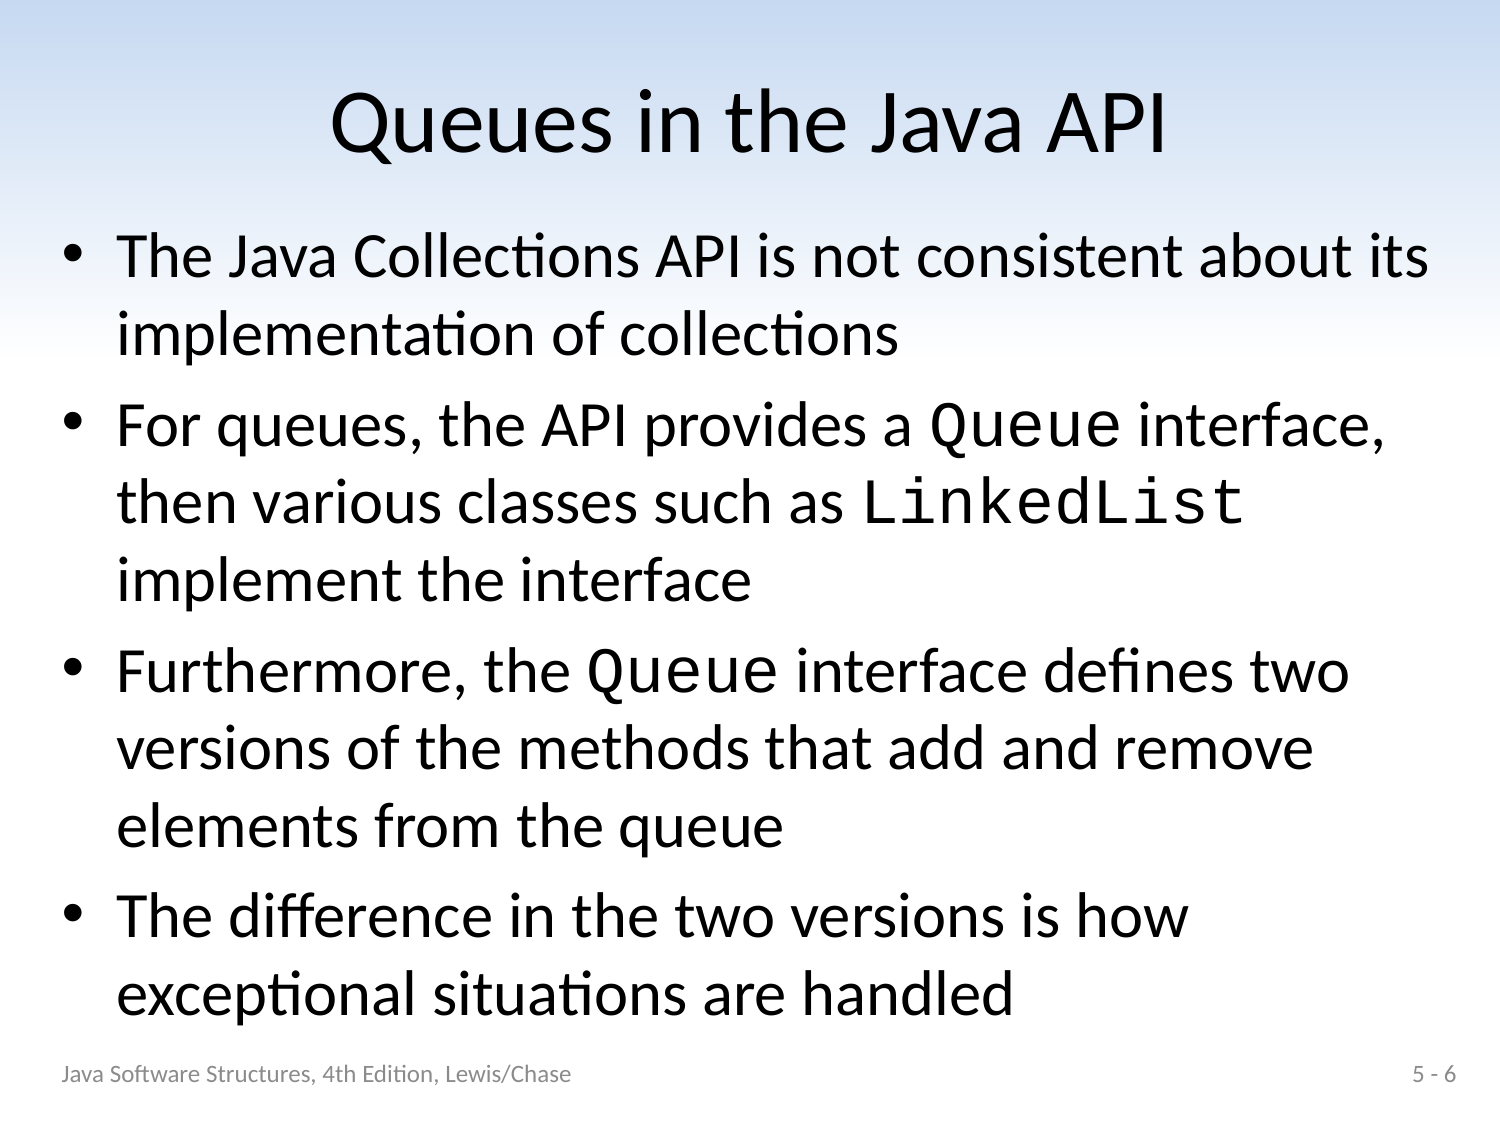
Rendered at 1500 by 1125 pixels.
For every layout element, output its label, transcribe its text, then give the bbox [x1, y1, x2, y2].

list The Java Collections API is not consistent about its implementation of collections For queues, the API provides a Queue interface, then various classes such as LinkedList implement the interface Furthermore, the Queue interface defines two versions of the methods that add and remove elements from the queue The difference in the two versions is how exceptional situations are handled [46, 205, 1473, 1043]
slide_number 5 - 6 [1122, 1042, 1472, 1103]
title Queues in the Java API [28, 45, 1473, 186]
footer Java Software Structures, 4th Edition, Lewis/Chase [46, 1042, 1122, 1103]
